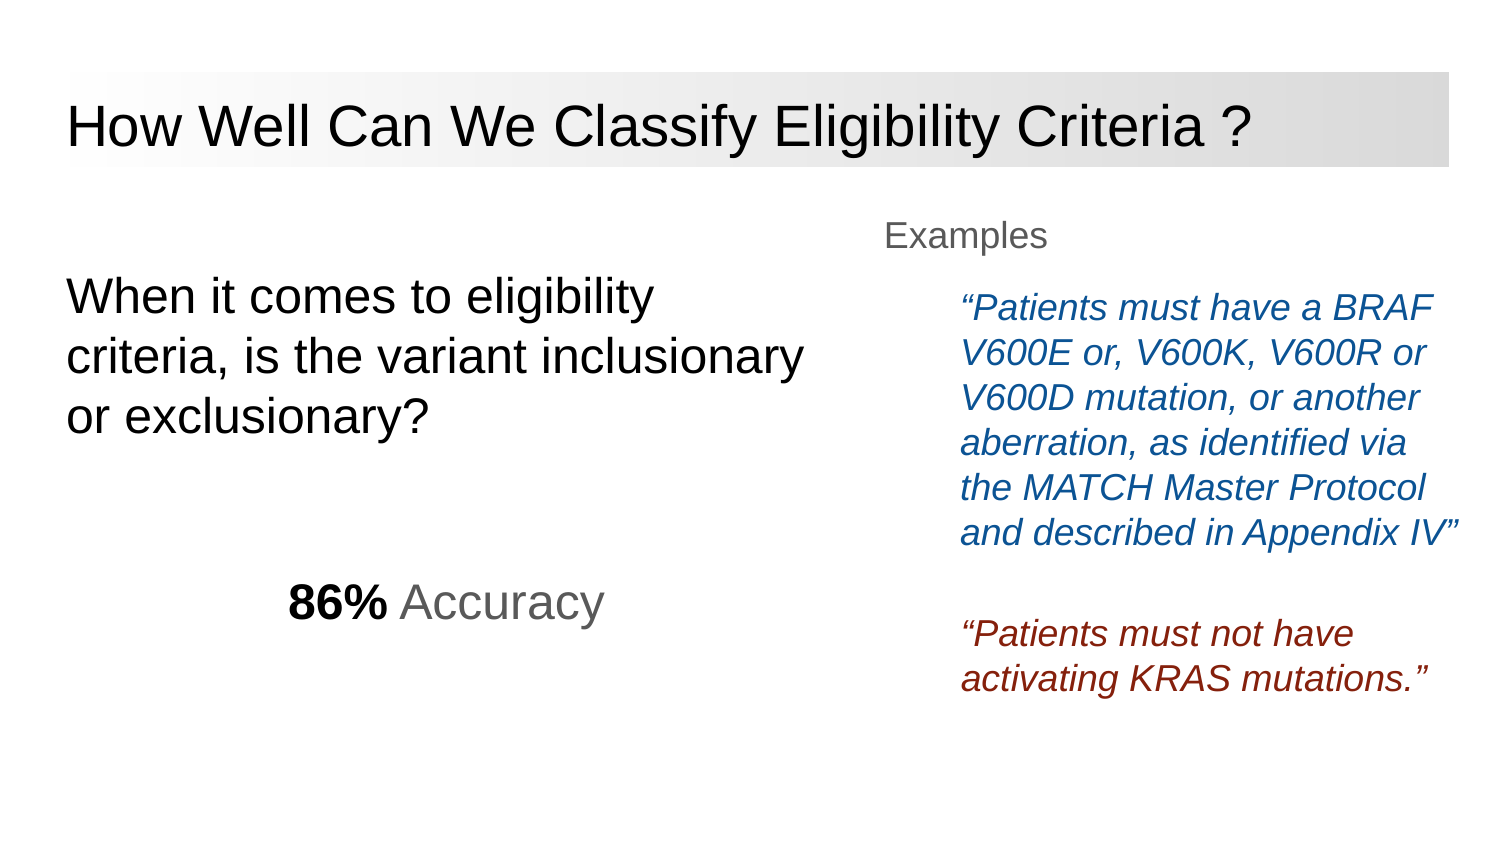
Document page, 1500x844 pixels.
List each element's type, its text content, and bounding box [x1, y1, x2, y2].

text_box “Patients must not have activating KRAS mutations.” [945, 593, 1449, 758]
text_box “Patients must have a BRAF V600E or, V600K, V600R or V600D mutation, or another aberration, as identified via the MATCH Master Protocol and described in Appendix IV” [945, 267, 1479, 585]
title How Well Can We Classify Eligibility Criteria ? [51, 72, 1449, 167]
list Examples [868, 189, 1449, 750]
list When it comes to eligibility criteria, is the variant inclusionary or exclusionary? 86% Accuracy [51, 248, 842, 379]
